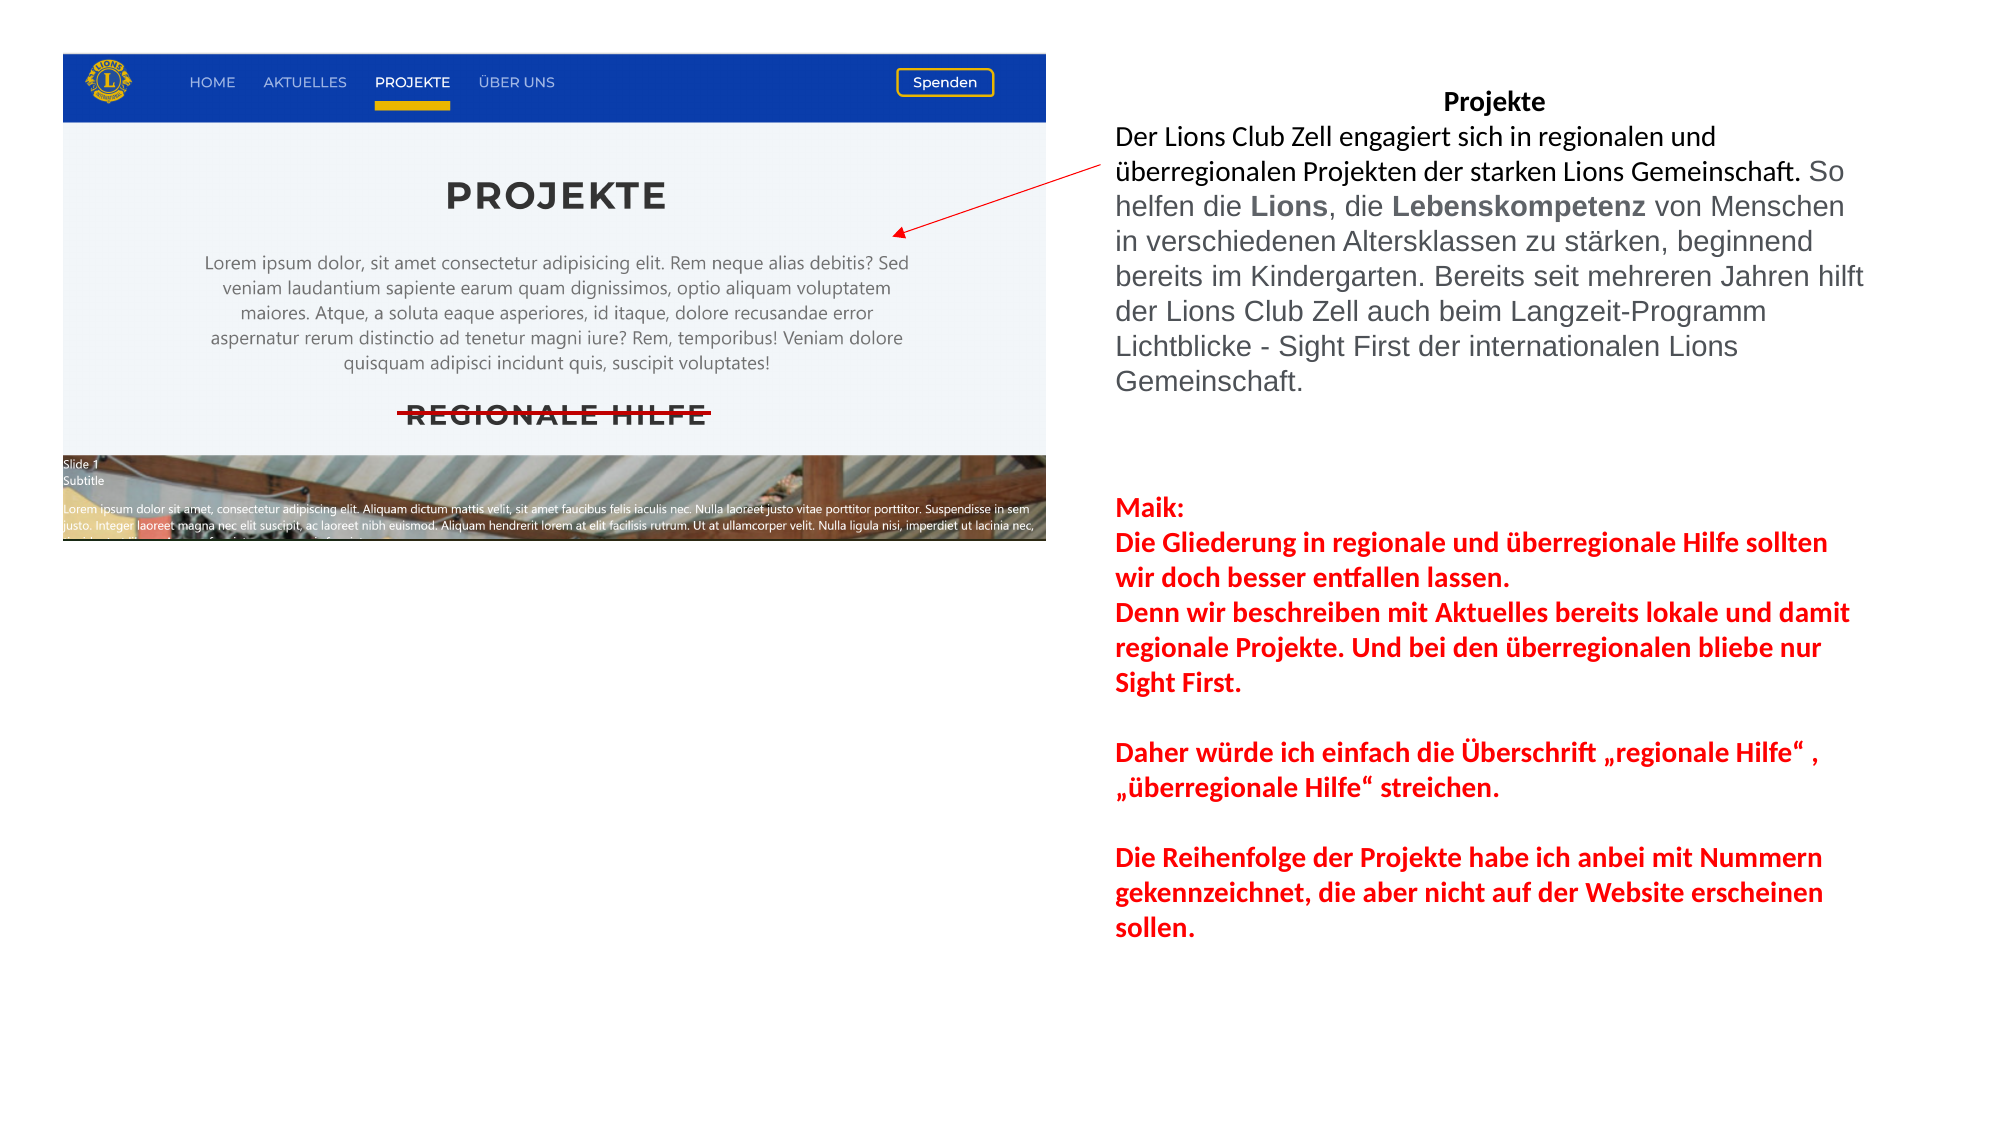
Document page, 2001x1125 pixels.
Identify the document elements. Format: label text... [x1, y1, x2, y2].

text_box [892, 164, 1101, 237]
text_box Projekte Der Lions Club Zell engagiert sich in regionalen und überregionalen Projekten der starken Lions Gemeinschaft. So helfen die Lions, die Lebenskompetenz von Menschen in verschiedenen Altersklassen zu stärken, beginnend bereits im Kindergarten. Bereits seit mehreren Jahren hilft der Lions Club Zell auch beim Langzeit-Programm Lichtblicke - Sight First der internationalen Lions Gemeinschaft. [1100, 40, 1890, 405]
picture [63, 52, 1046, 541]
text_box Maik: Die Gliederung in regionale und überregionale Hilfe sollten wir doch besser entfallen lassen. Denn wir beschreiben mit Aktuelles bereits lokale und damit regionale Projekte. Und bei den überregionalen bliebe nur Sight First. Daher würde ich einfach die Überschrift „regionale Hilfe“ , „überregionale Hilfe“ streichen. Die Reihenfolge der Projekte habe ich anbei mit Nummern gekennzeichnet, die aber nicht auf der Website erscheinen sollen. [1100, 446, 1890, 1021]
